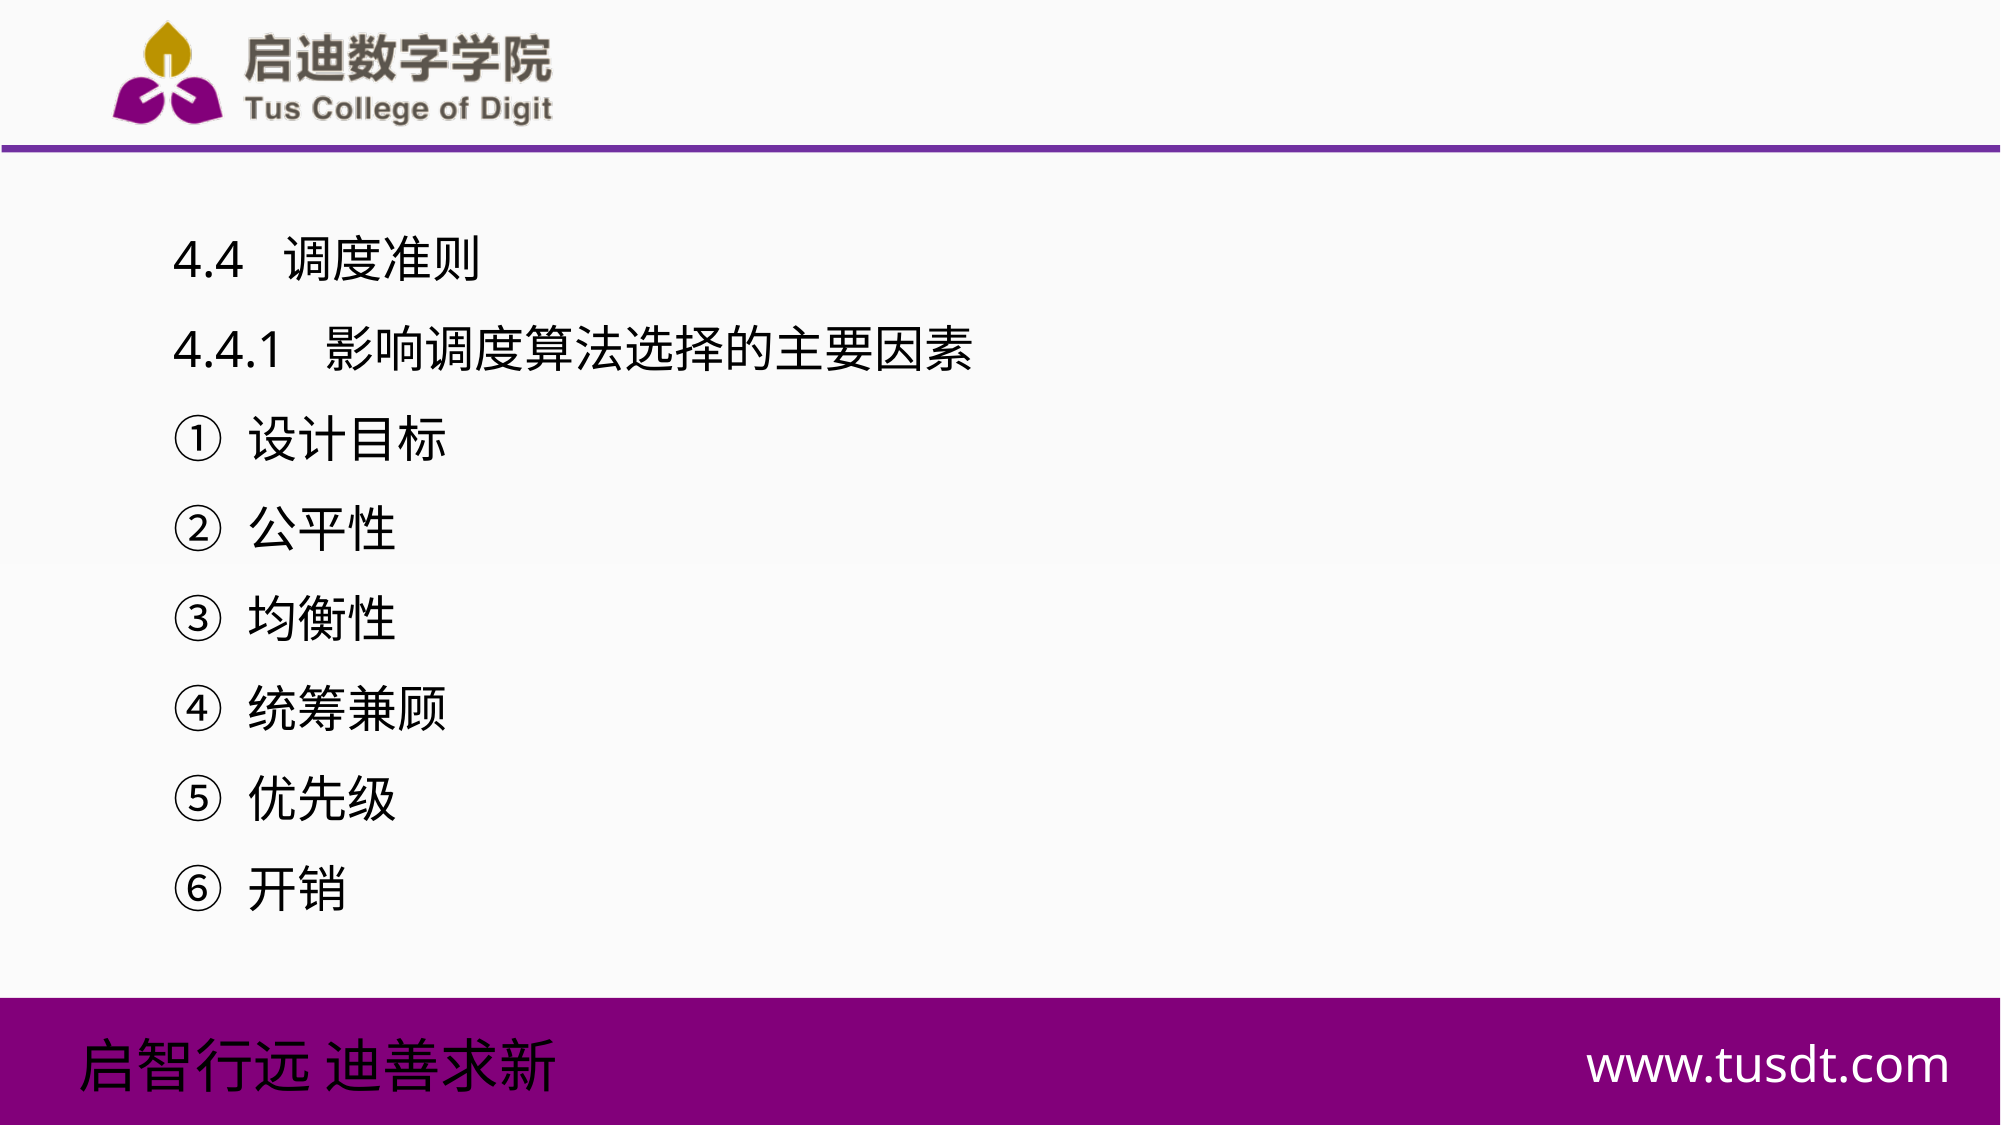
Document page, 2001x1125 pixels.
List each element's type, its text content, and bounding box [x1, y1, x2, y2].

text_box 4.4 调度准则 4.4.1 影响调度算法选择的主要因素 ① 设计目标 ② 公平性 ③ 均衡性 ④ 统筹兼顾 ⑤ 优先级 ⑥ 开销 [159, 190, 1854, 925]
picture [106, 11, 562, 134]
